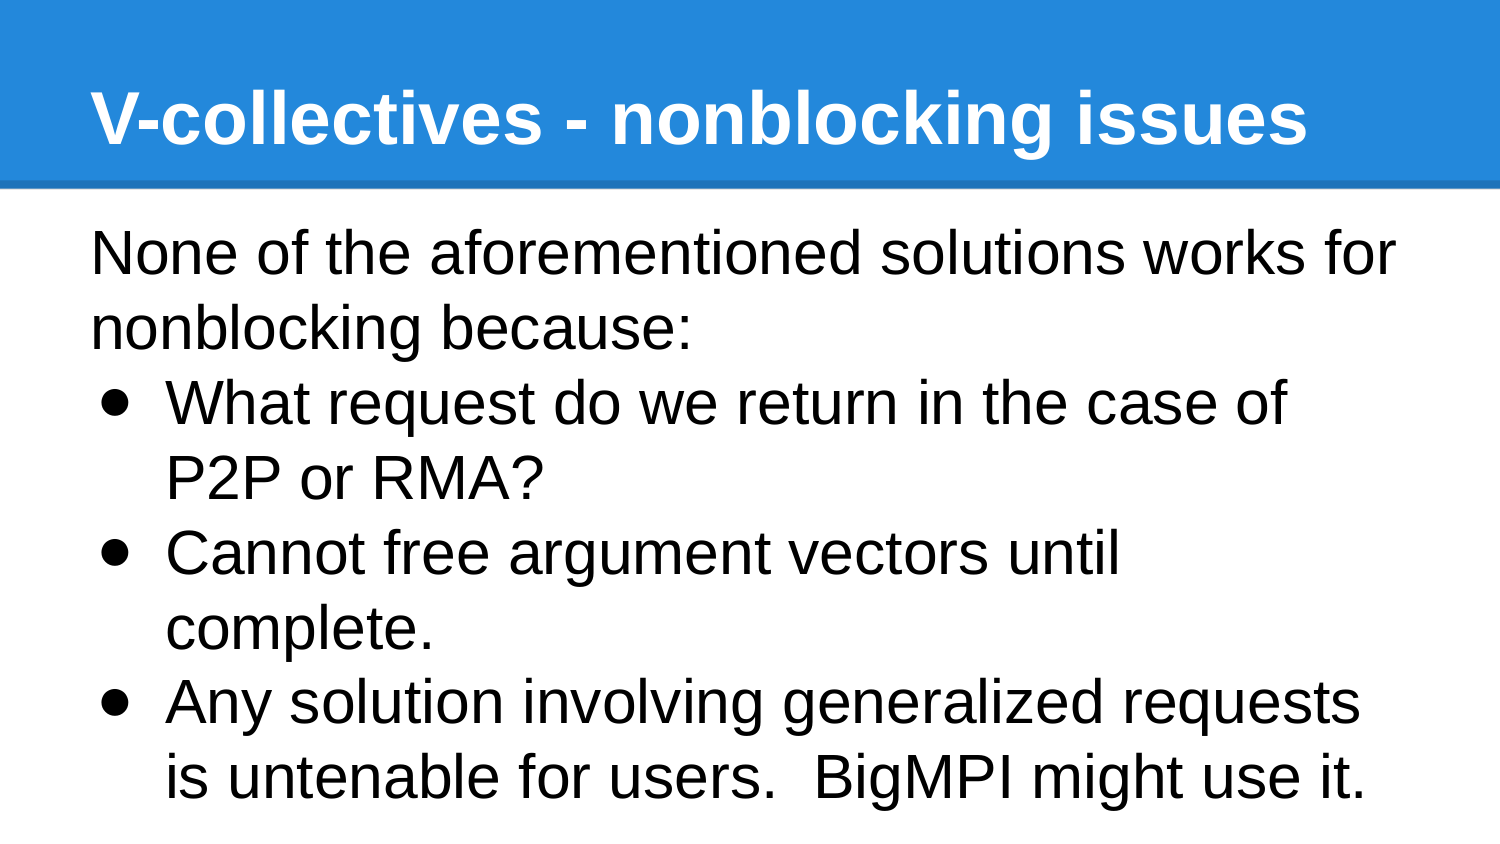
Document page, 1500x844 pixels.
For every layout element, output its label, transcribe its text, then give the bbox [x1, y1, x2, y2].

list None of the aforementioned solutions works for nonblocking because: What request do we return in the case of P2P or RMA? Cannot free argument vectors until complete. Any solution involving generalized requests is untenable for users. BigMPI might use it. [75, 196, 1425, 827]
title V-collectives - nonblocking issues [75, 3, 1425, 175]
